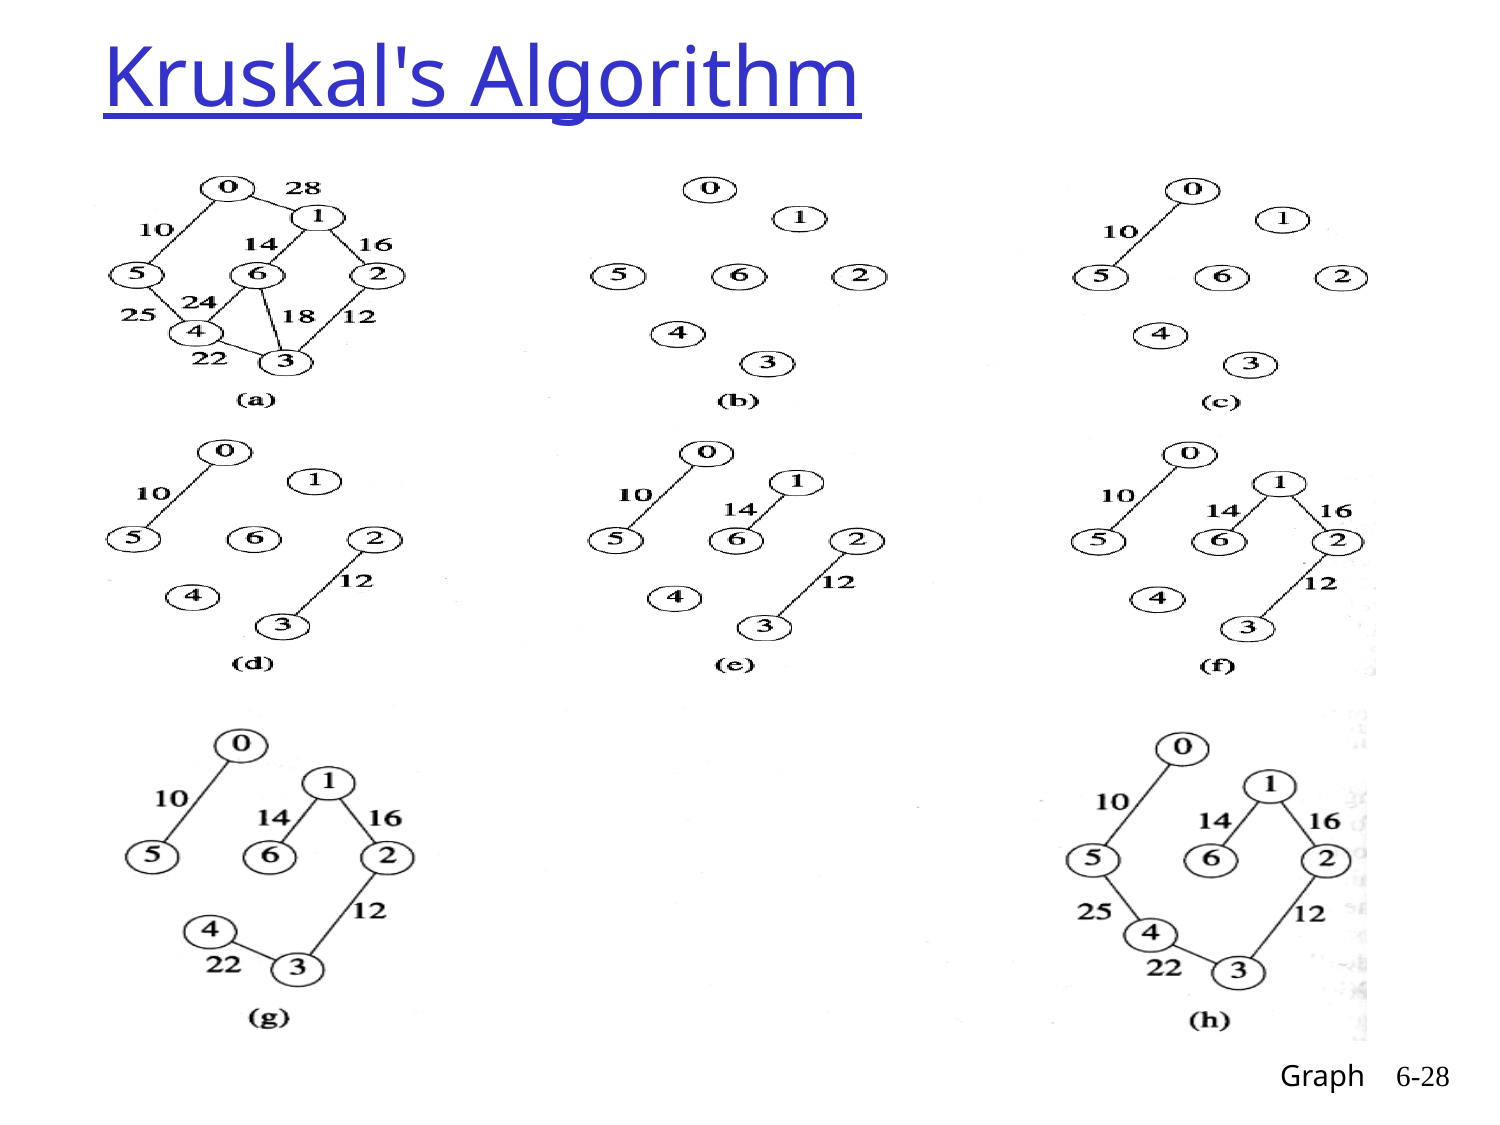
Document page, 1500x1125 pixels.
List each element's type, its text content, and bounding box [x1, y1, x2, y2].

footer Graph [905, 1049, 1362, 1125]
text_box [83, 164, 1376, 683]
title Kruskal's Algorithm [87, 37, 1363, 109]
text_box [102, 702, 1367, 1041]
slide_number 6-28 [1362, 1049, 1466, 1125]
